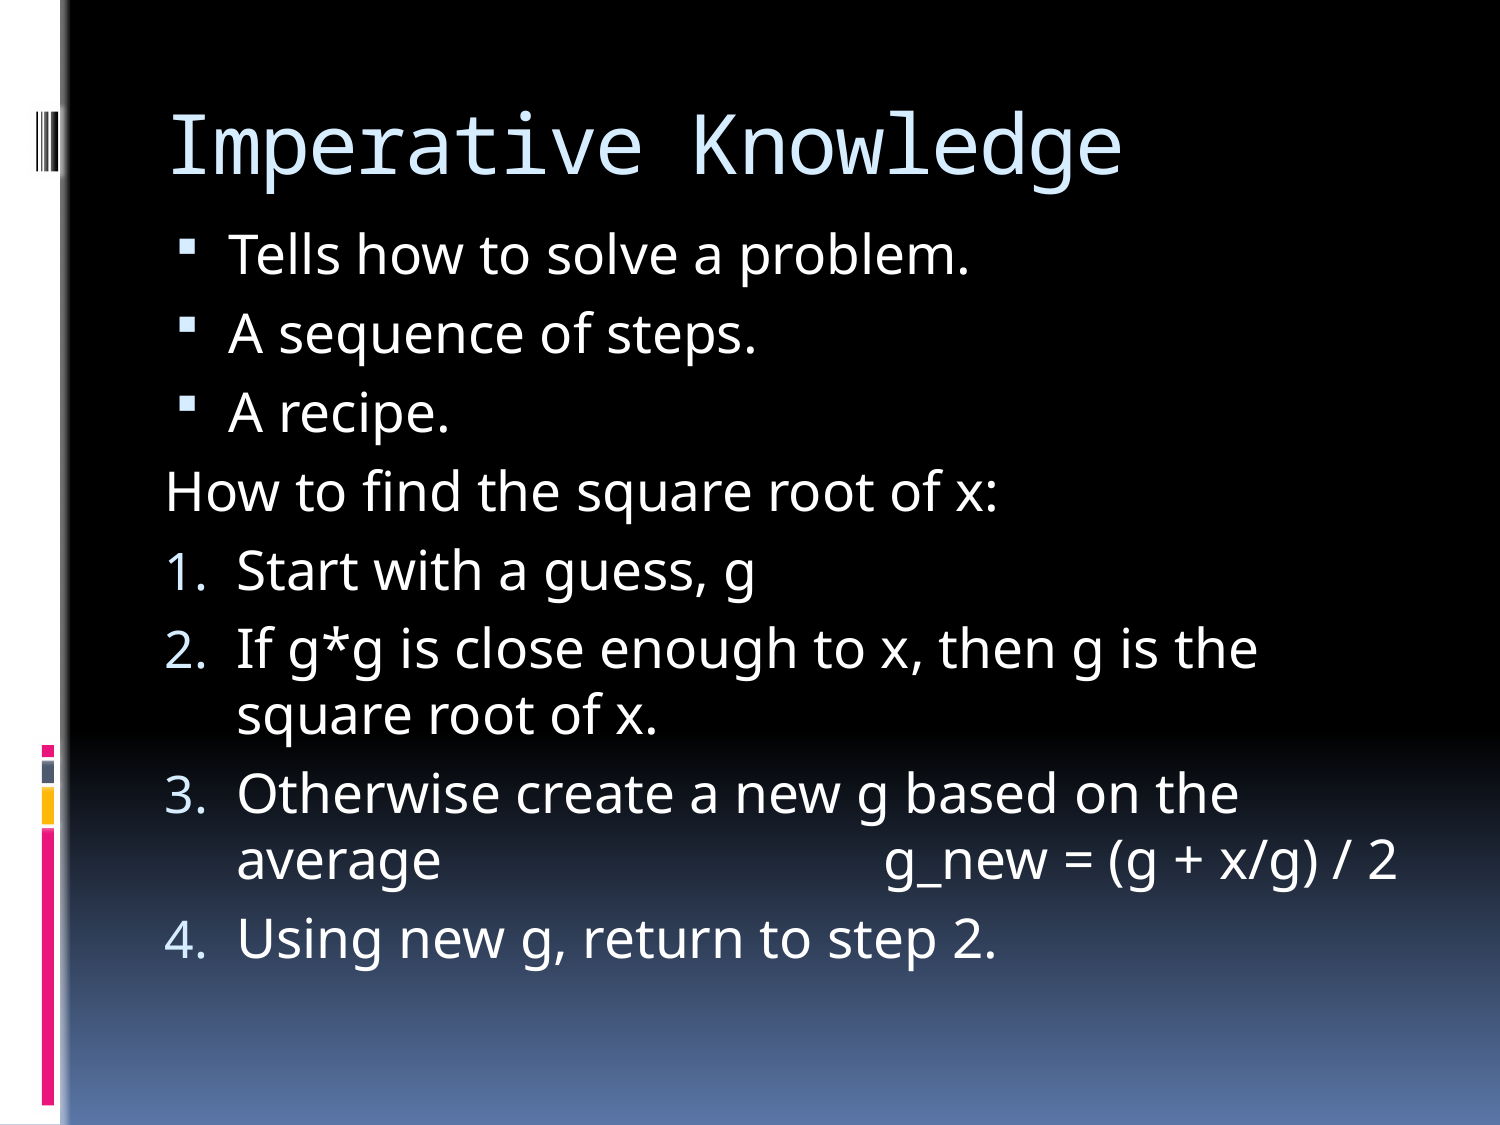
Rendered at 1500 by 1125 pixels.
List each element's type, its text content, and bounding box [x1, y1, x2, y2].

list Tells how to solve a problem. A sequence of steps. A recipe. How to find the square root of x: Start with a guess, g If g*g is close enough to x, then g is the square root of x. Otherwise create a new g based on the average g_new = (g + x/g) / 2 Using new g, return to step 2. [150, 212, 1425, 1025]
title Imperative Knowledge [150, 83, 1425, 212]
